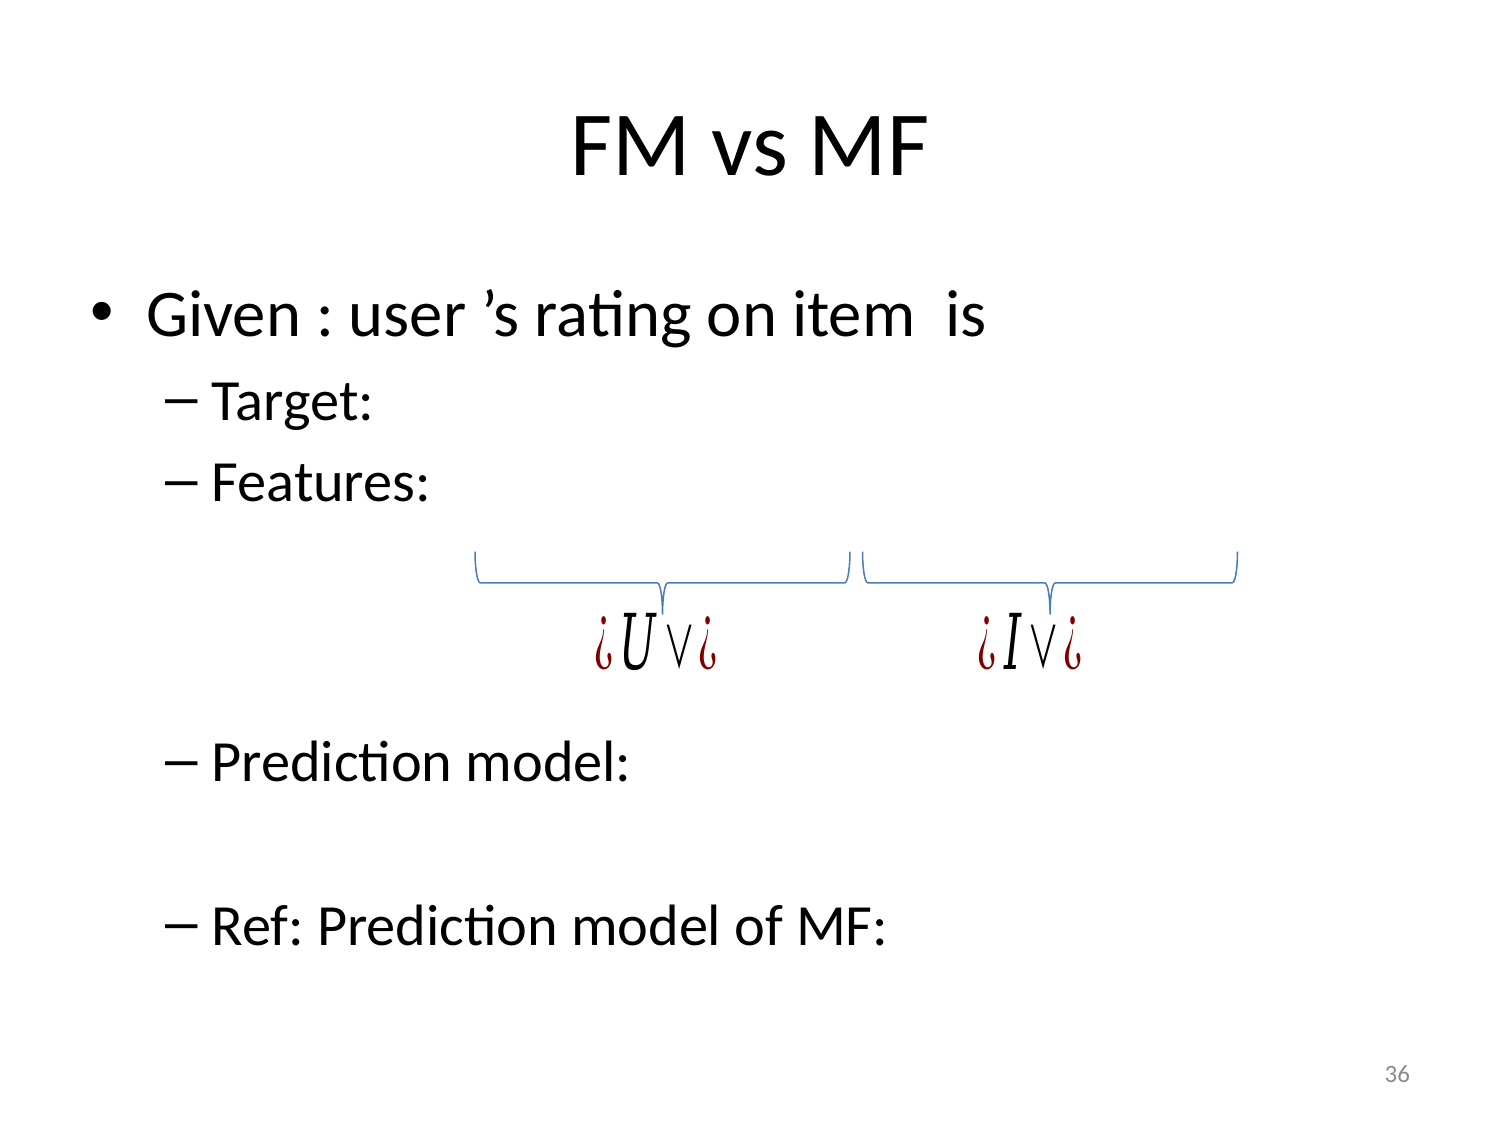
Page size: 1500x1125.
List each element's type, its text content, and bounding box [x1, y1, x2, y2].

text_box [474, 551, 851, 615]
title FM vs MF [75, 45, 1425, 233]
text_box [861, 551, 1239, 615]
slide_number 36 [1074, 1042, 1425, 1103]
